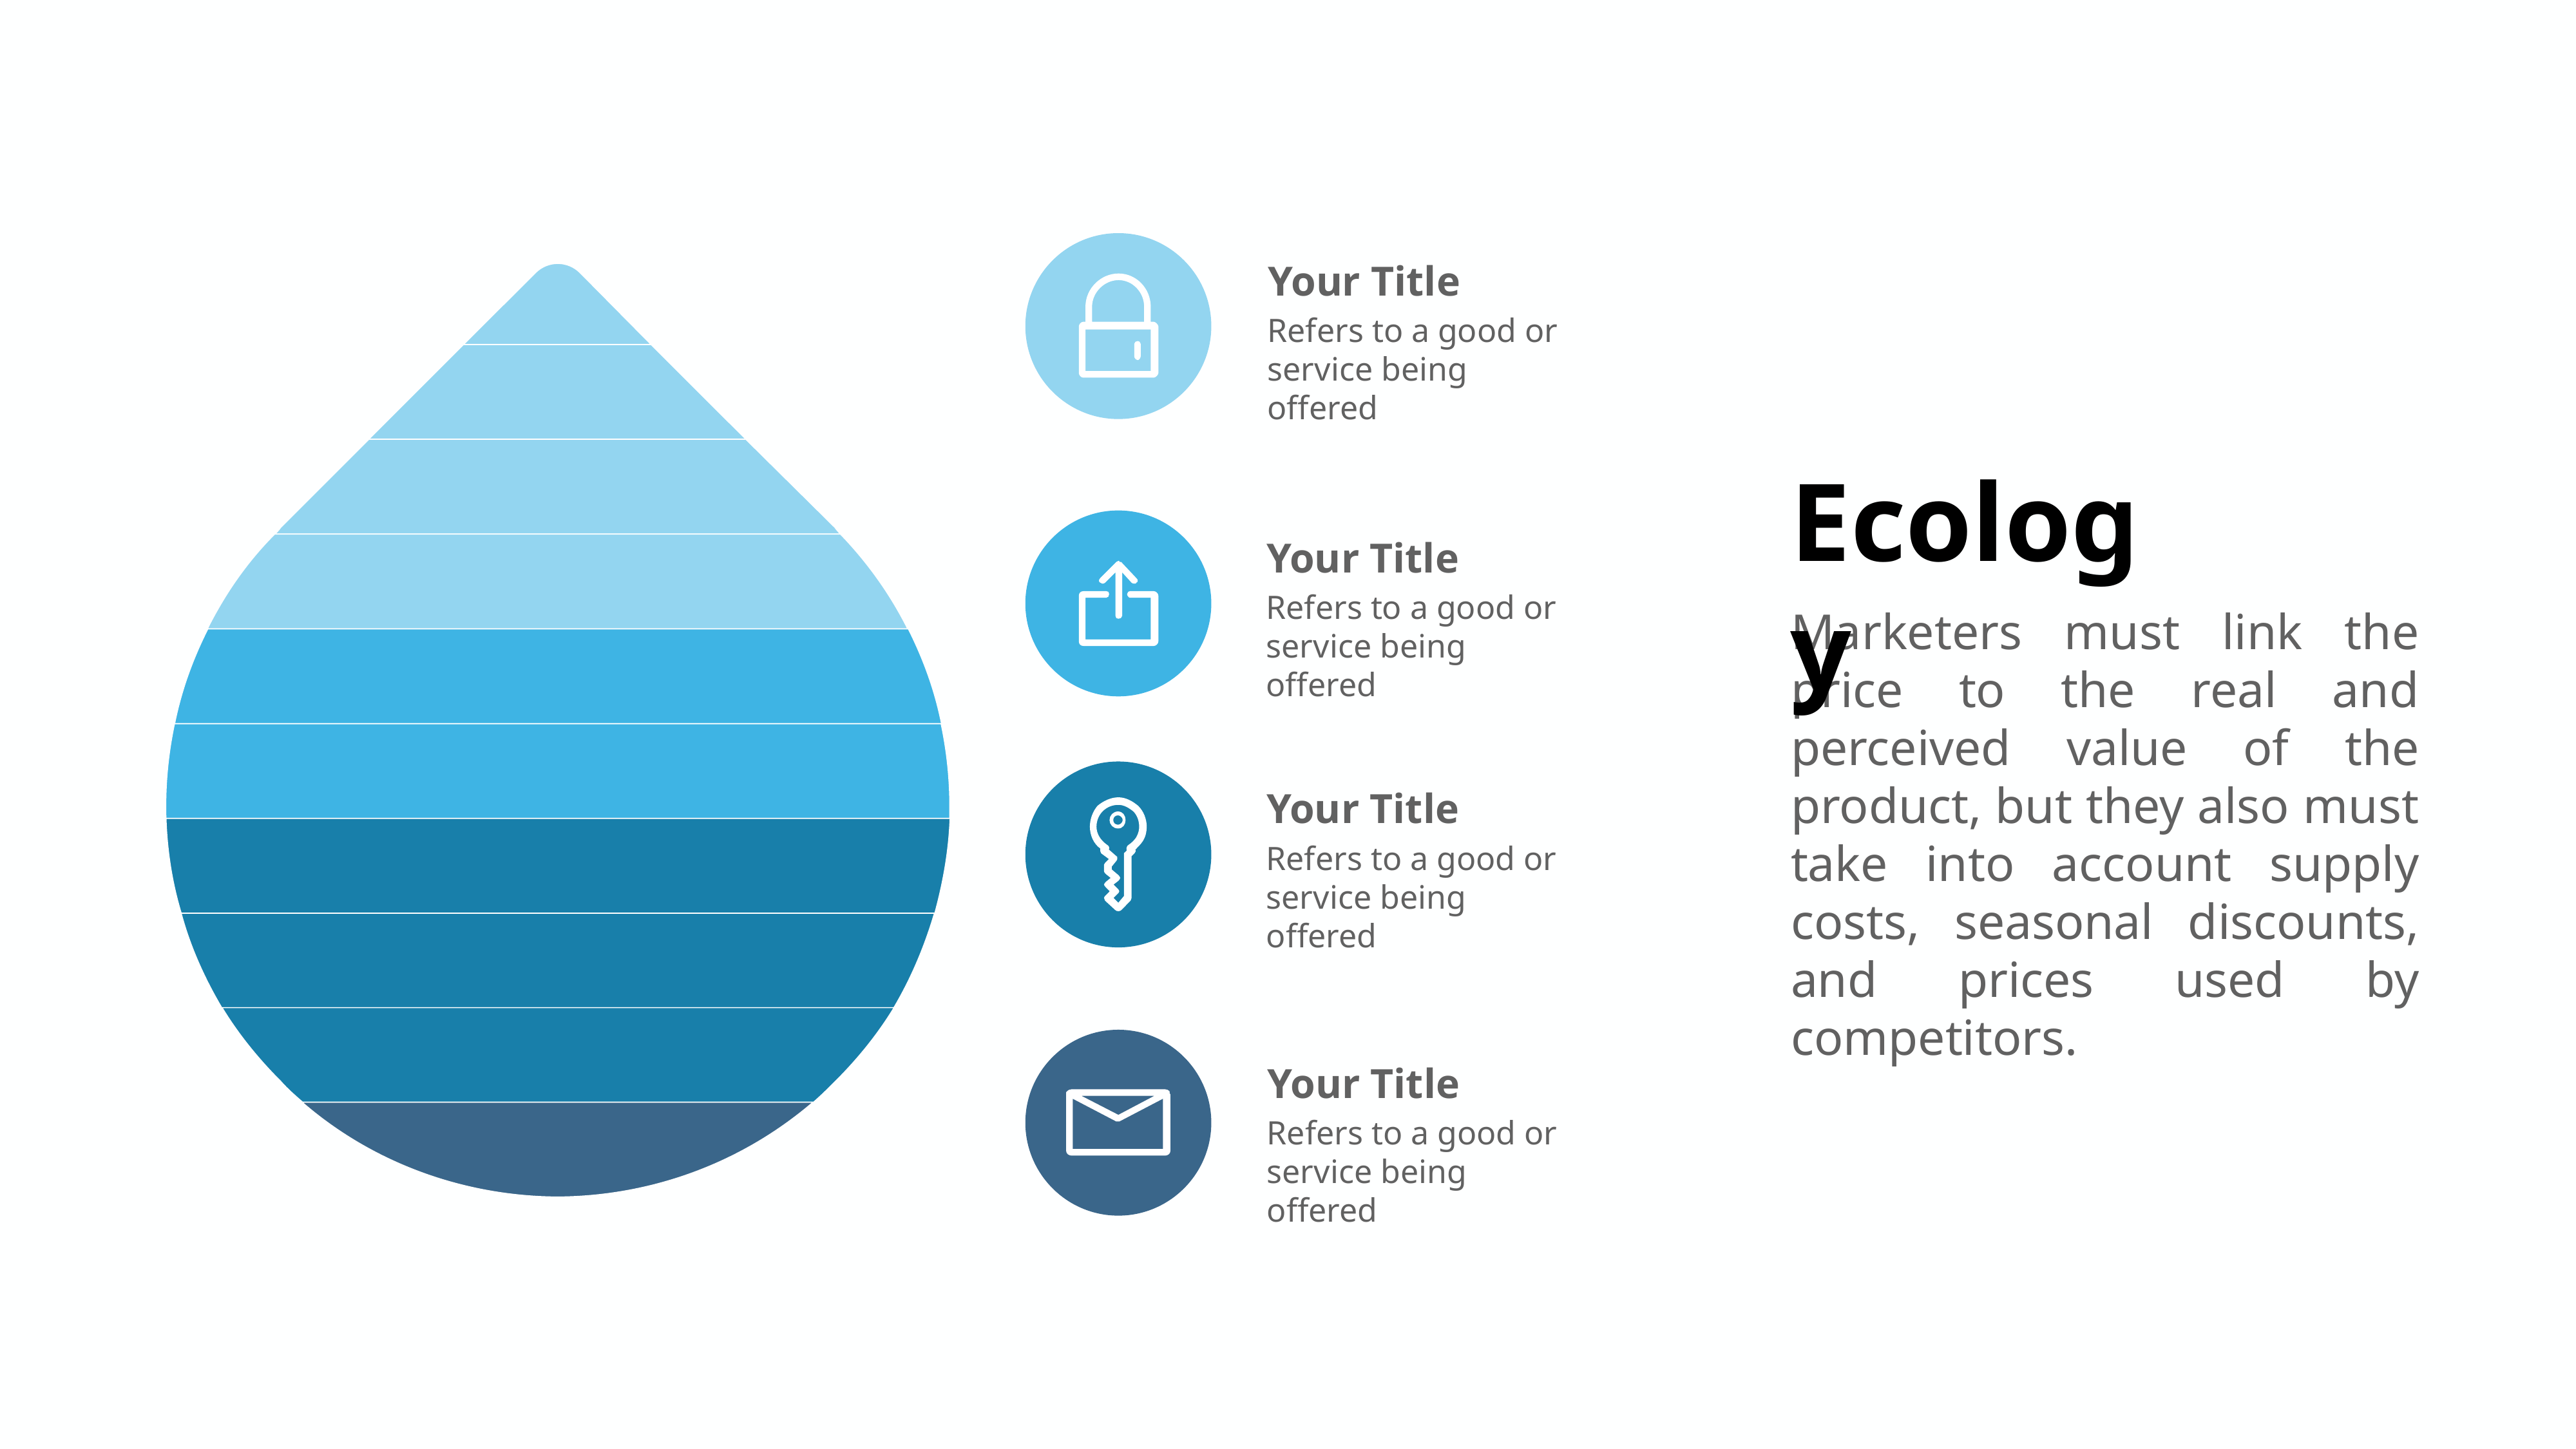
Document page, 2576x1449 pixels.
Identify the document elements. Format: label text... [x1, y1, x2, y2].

text_box Refers to a good or service being offered [1257, 1108, 1587, 1209]
text_box [1025, 510, 1212, 697]
text_box Refers to a good or service being offered [1256, 582, 1587, 683]
text_box [1099, 560, 1138, 619]
text_box Your Title [1257, 778, 1473, 833]
text_box Your Title [1258, 251, 1474, 305]
text_box [166, 723, 950, 818]
text_box [1078, 591, 1159, 647]
text_box [368, 345, 746, 439]
text_box [222, 1007, 895, 1103]
text_box [463, 263, 651, 345]
text_box [1078, 273, 1159, 378]
text_box [1089, 797, 1147, 911]
text_box [166, 818, 950, 913]
text_box [207, 534, 908, 629]
text_box [1025, 233, 1212, 419]
text_box Ecology [1780, 448, 2191, 589]
text_box Your Title [1257, 1053, 1474, 1108]
text_box [175, 629, 942, 723]
text_box [274, 439, 841, 534]
text_box [1109, 811, 1126, 829]
text_box Refers to a good or service being offered [1256, 833, 1587, 934]
text_box Refers to a good or service being offered [1257, 305, 1588, 406]
text_box [1025, 761, 1212, 948]
text_box Marketers must link the price to the real and perceived value of the product, but they also must take into account supply costs, seasonal discounts, and prices used by competitors. [1780, 596, 2429, 1023]
text_box Your Title [1257, 527, 1473, 582]
text_box [1025, 1029, 1212, 1216]
text_box [1066, 1089, 1170, 1156]
text_box [1134, 341, 1141, 361]
text_box [181, 913, 935, 1008]
text_box [302, 1102, 814, 1197]
